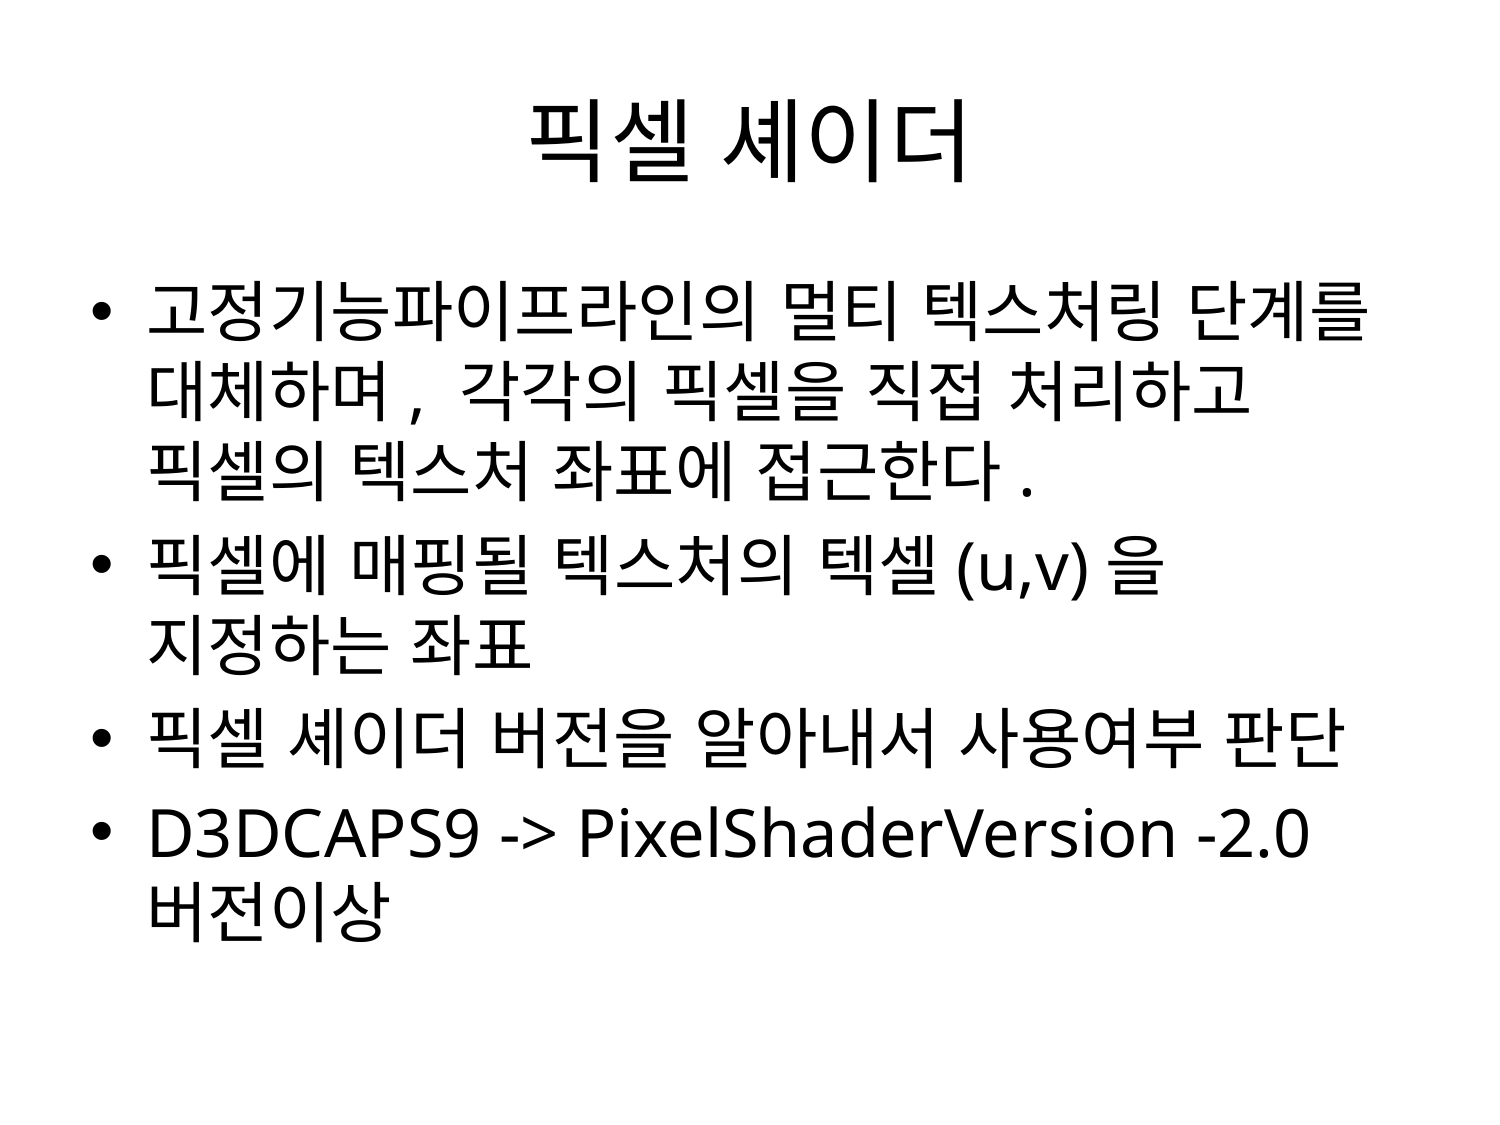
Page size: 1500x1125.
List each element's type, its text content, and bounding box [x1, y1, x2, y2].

title 픽셀 셰이더 [75, 45, 1425, 233]
list 고정기능파이프라인의 멀티 텍스처링 단계를 대체하며, 각각의 픽셀을 직접 처리하고 픽셀의 텍스처 좌표에 접근한다. 픽셀에 매핑될 텍스처의 텍셀(u,v)을 지정하는 좌표 픽셀 셰이더 버전을 알아내서 사용여부 판단 D3DCAPS9 -> PixelShaderVersion -2.0버전이상 [75, 262, 1425, 1005]
